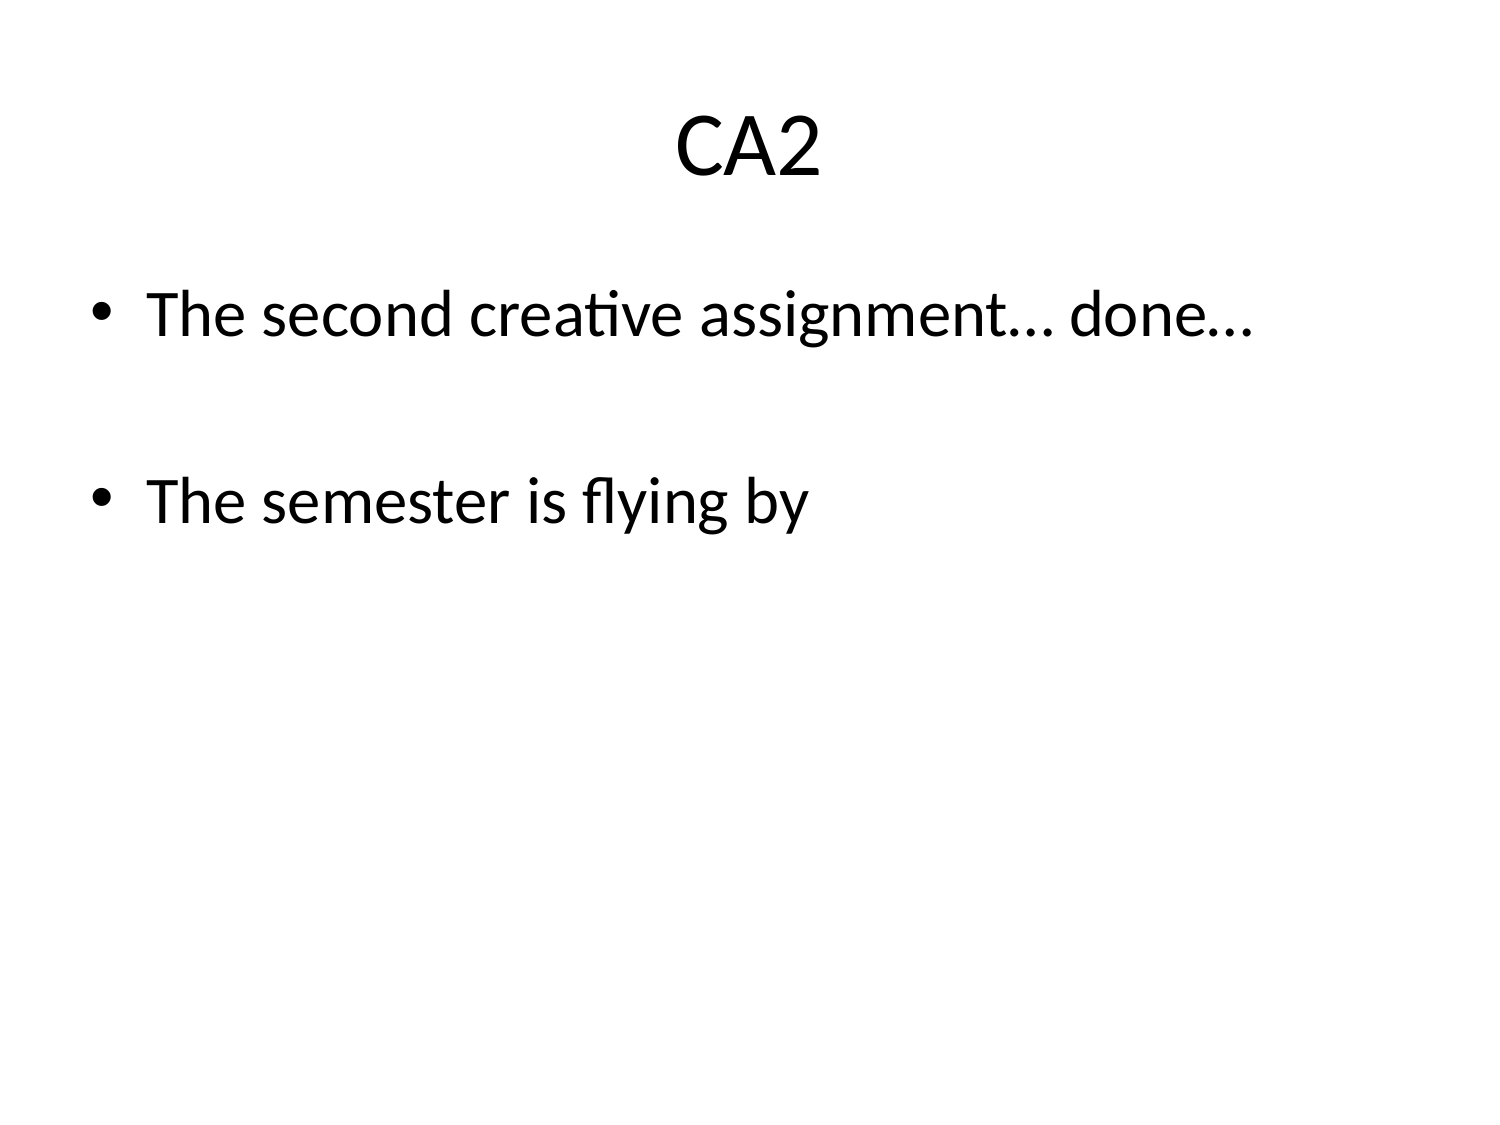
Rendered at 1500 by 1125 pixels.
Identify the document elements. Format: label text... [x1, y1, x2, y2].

title CA2 [75, 45, 1425, 233]
list The second creative assignment… done… The semester is flying by [75, 262, 1425, 1005]
